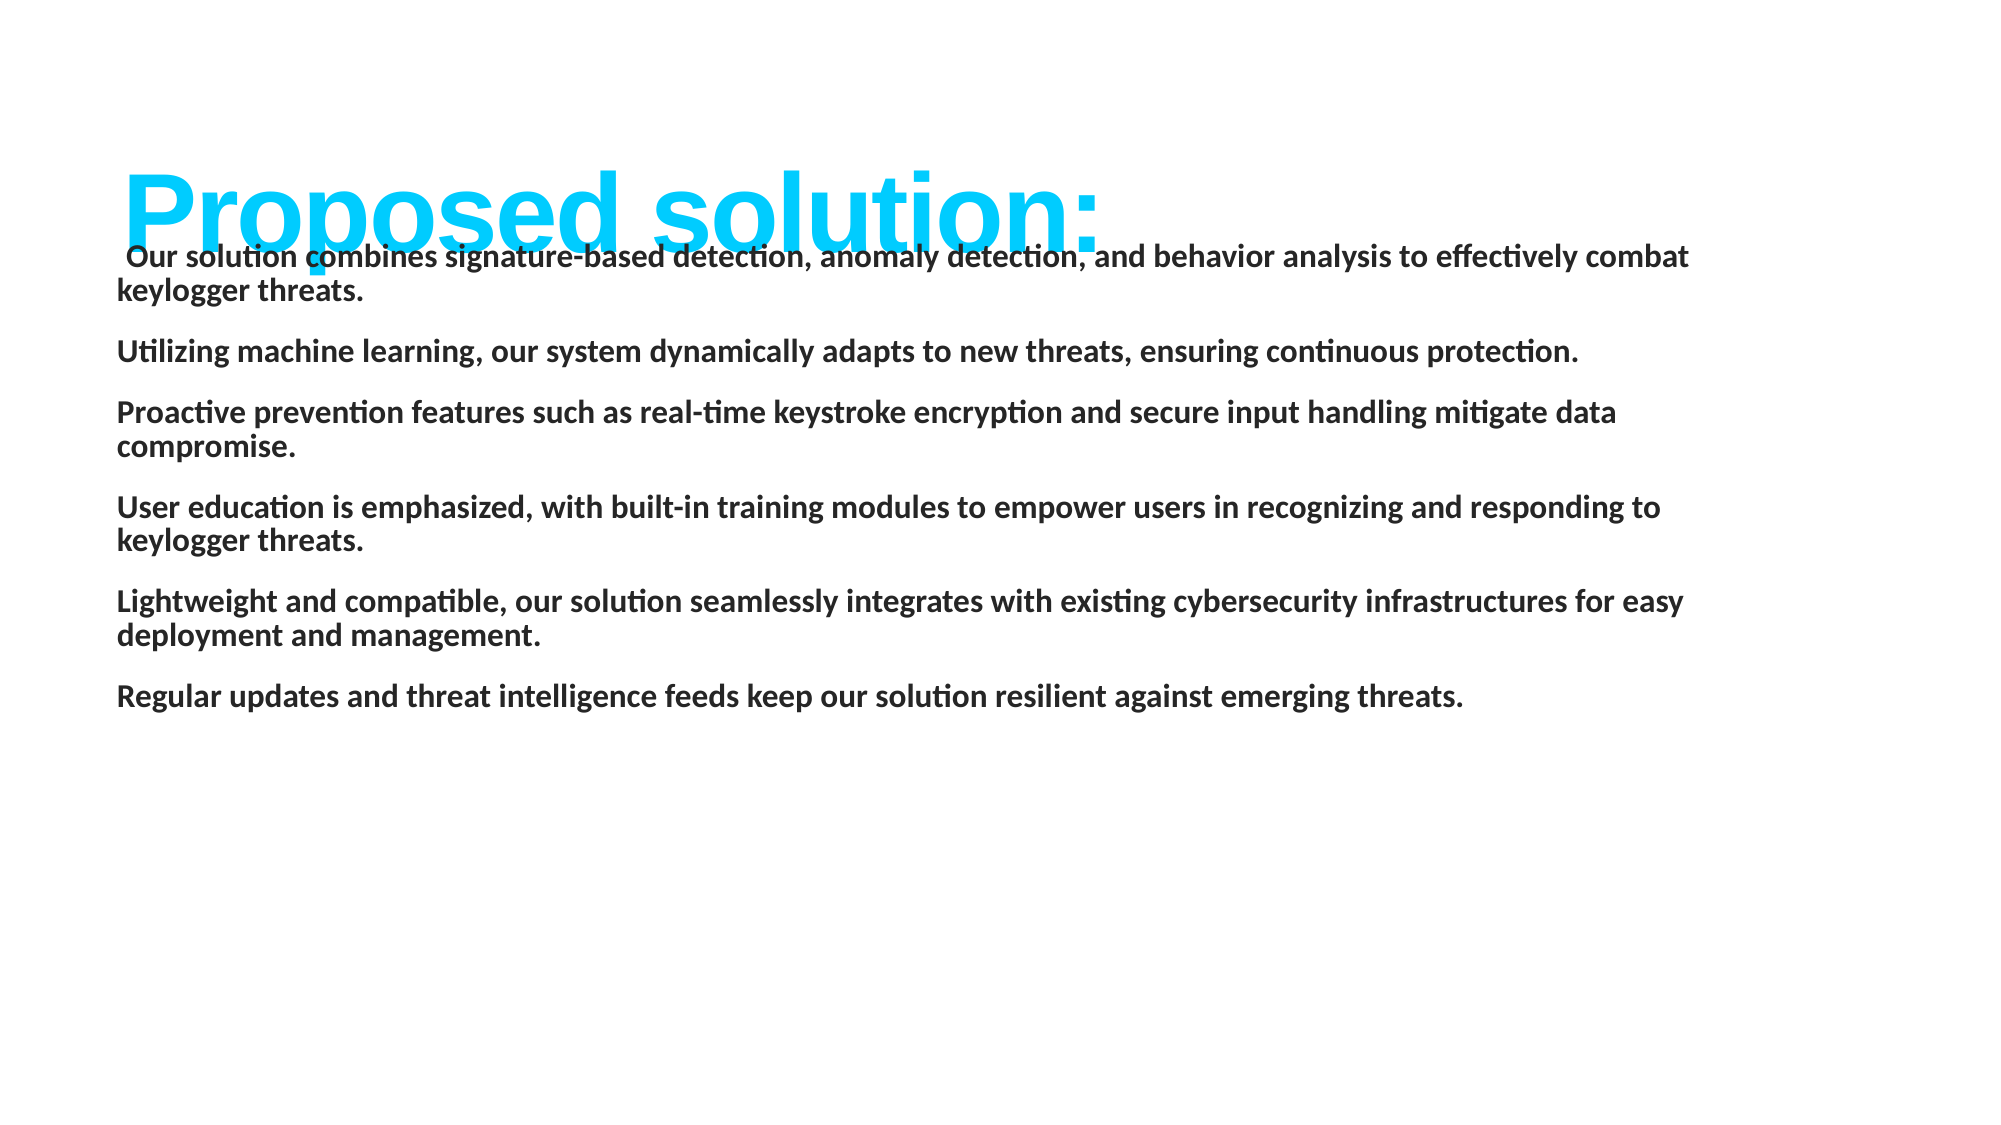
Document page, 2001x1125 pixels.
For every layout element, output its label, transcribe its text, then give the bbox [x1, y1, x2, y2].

title Proposed solution: [107, 81, 1875, 354]
list Our solution combines signature-based detection, anomaly detection, and behavior analysis to effectively combat keylogger threats. Utilizing machine learning, our system dynamically adapts to new threats, ensuring continuous protection. Proactive prevention features such as real-time keystroke encryption and secure input handling mitigate data compromise. User education is emphasized, with built-in training modules to empower users in recognizing and responding to keylogger threats. Lightweight and compatible, our solution seamlessly integrates with existing cybersecurity infrastructures for easy deployment and management. Regular updates and threat intelligence feeds keep our solution resilient against emerging threats. [51, 232, 1714, 832]
